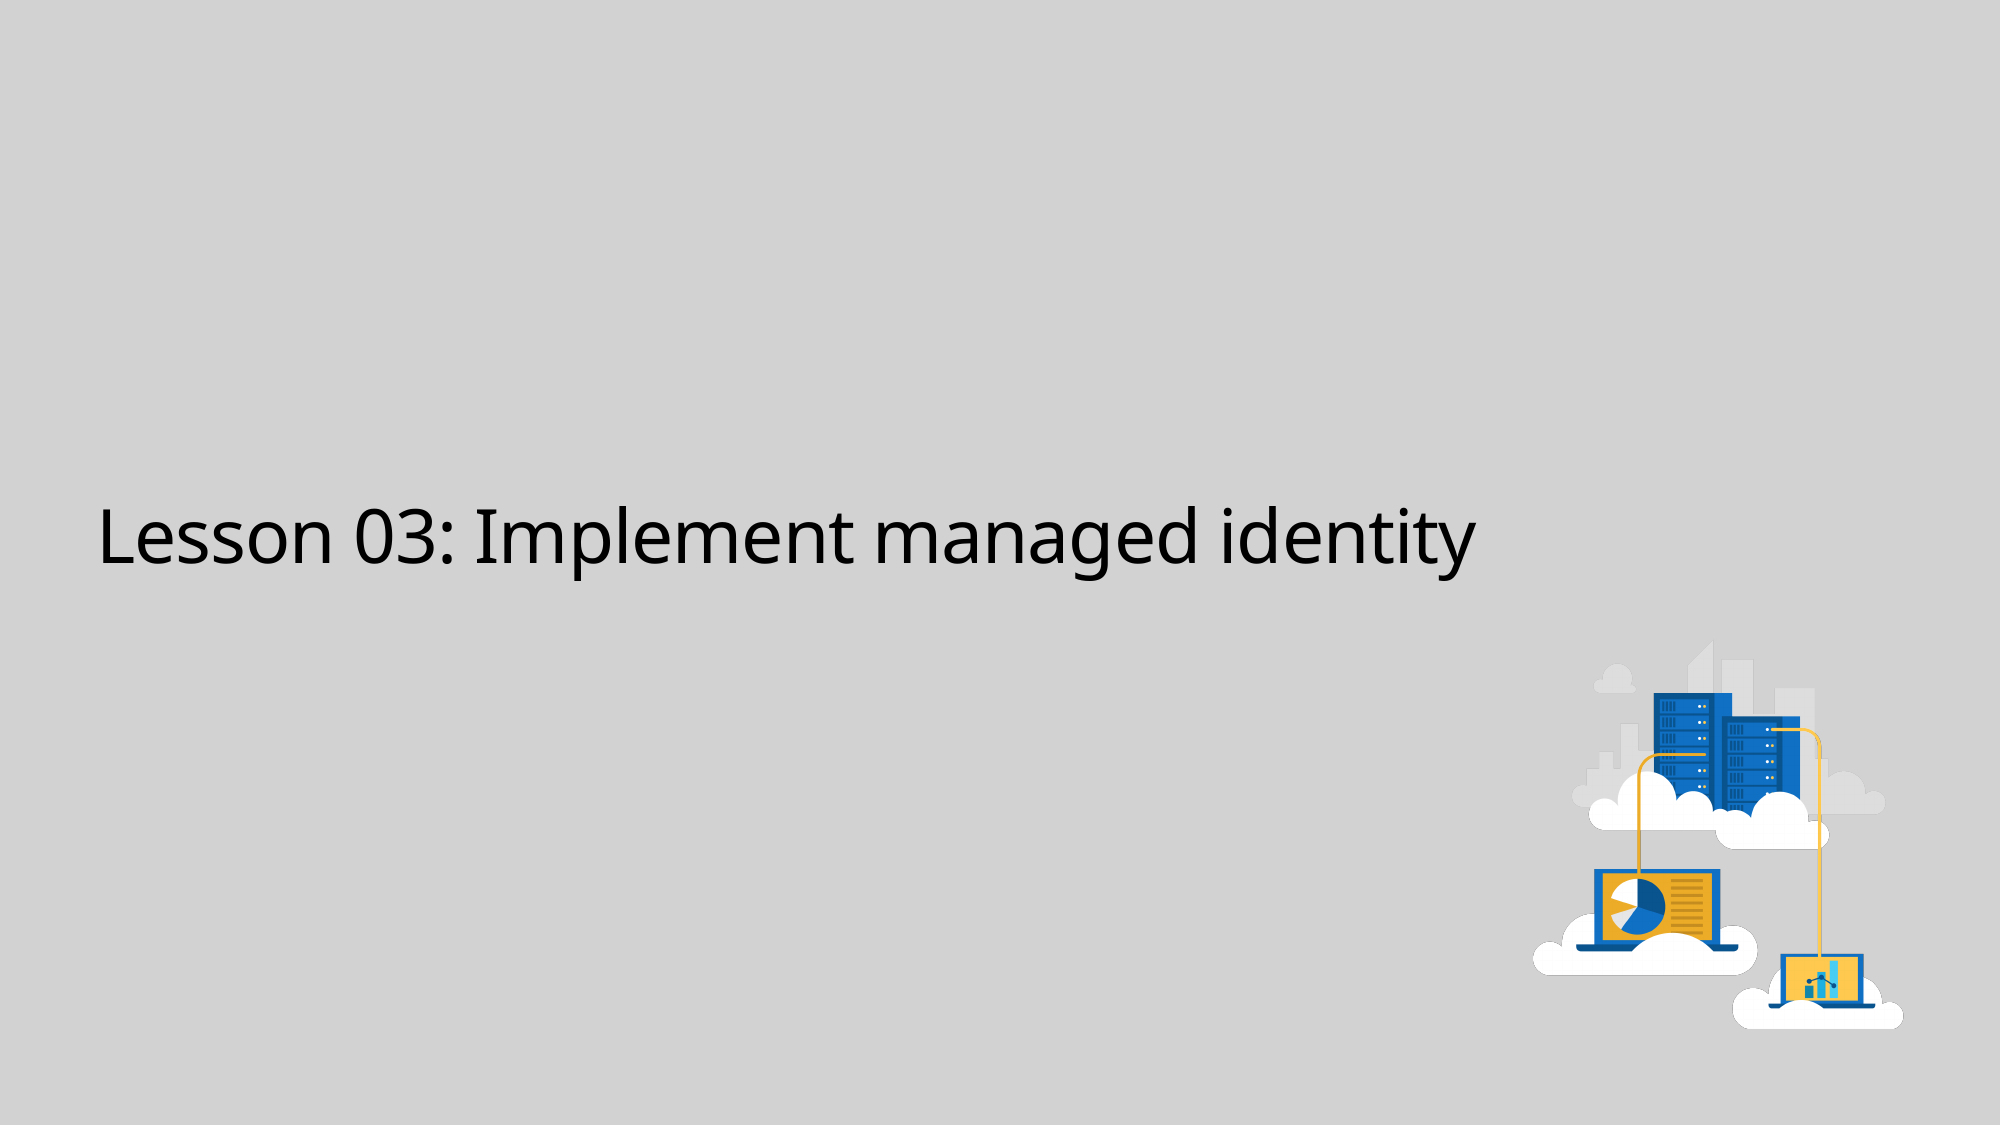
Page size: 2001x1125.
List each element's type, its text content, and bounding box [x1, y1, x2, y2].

picture [1532, 639, 1905, 1029]
title Lesson 03: Implement managed identity [96, 391, 1596, 580]
